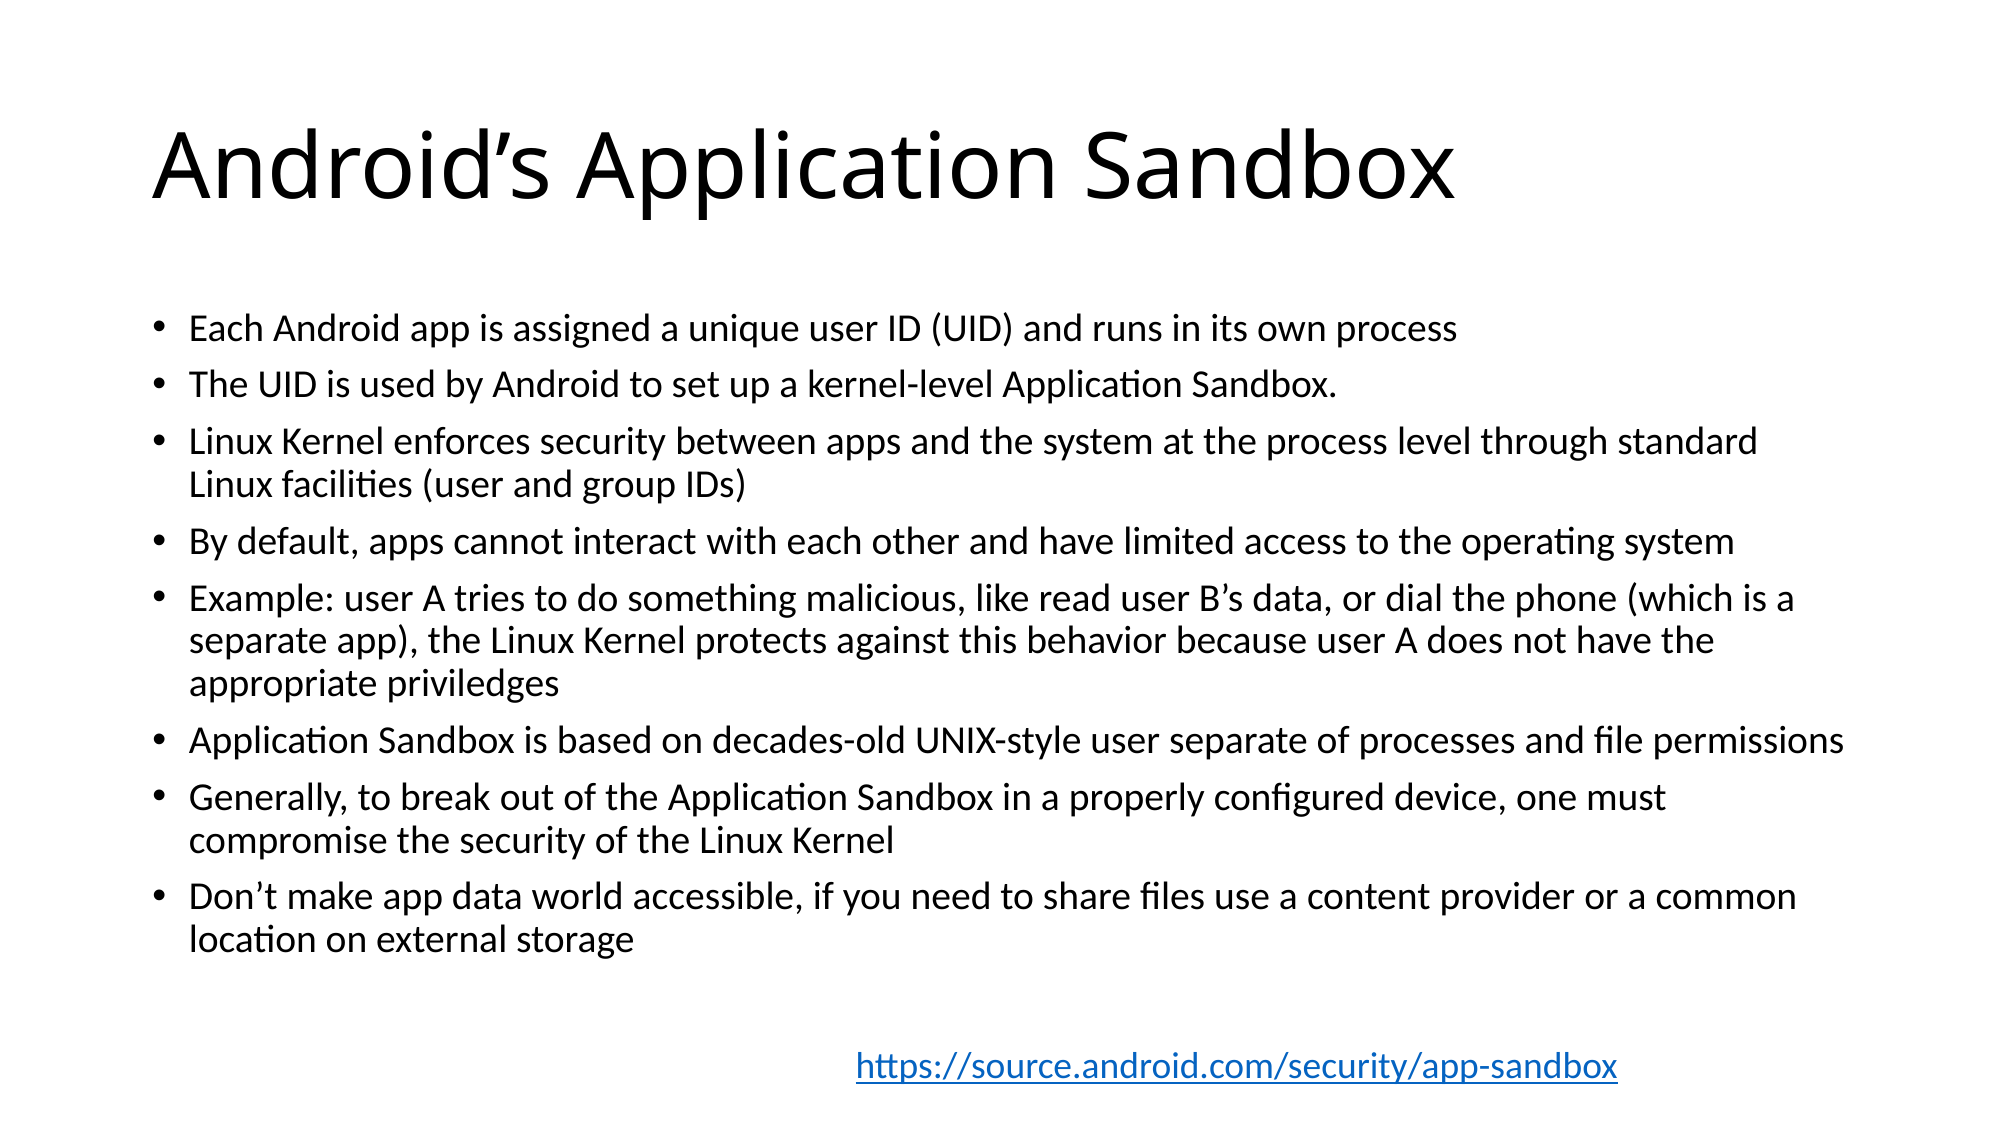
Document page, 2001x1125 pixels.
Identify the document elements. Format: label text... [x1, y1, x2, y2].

text_box https://source.android.com/security/app-sandbox [840, 1034, 1863, 1094]
title Android’s Application Sandbox [137, 59, 1863, 278]
list Each Android app is assigned a unique user ID (UID) and runs in its own process The UID is used by Android to set up a kernel-level Application Sandbox. Linux Kernel enforces security between apps and the system at the process level through standard Linux facilities (user and group IDs) By default, apps cannot interact with each other and have limited access to the operating system Example: user A tries to do something malicious, like read user B’s data, or dial the phone (which is a separate app), the Linux Kernel protects against this behavior because user A does not have the appropriate priviledges Application Sandbox is based on decades-old UNIX-style user separate of processes and file permissions Generally, to break out of the Application Sandbox in a properly configured device, one must compromise the security of the Linux Kernel Don’t make app data world accessible, if you need to share files use a content provider or a common location on external storage [137, 299, 1863, 1014]
